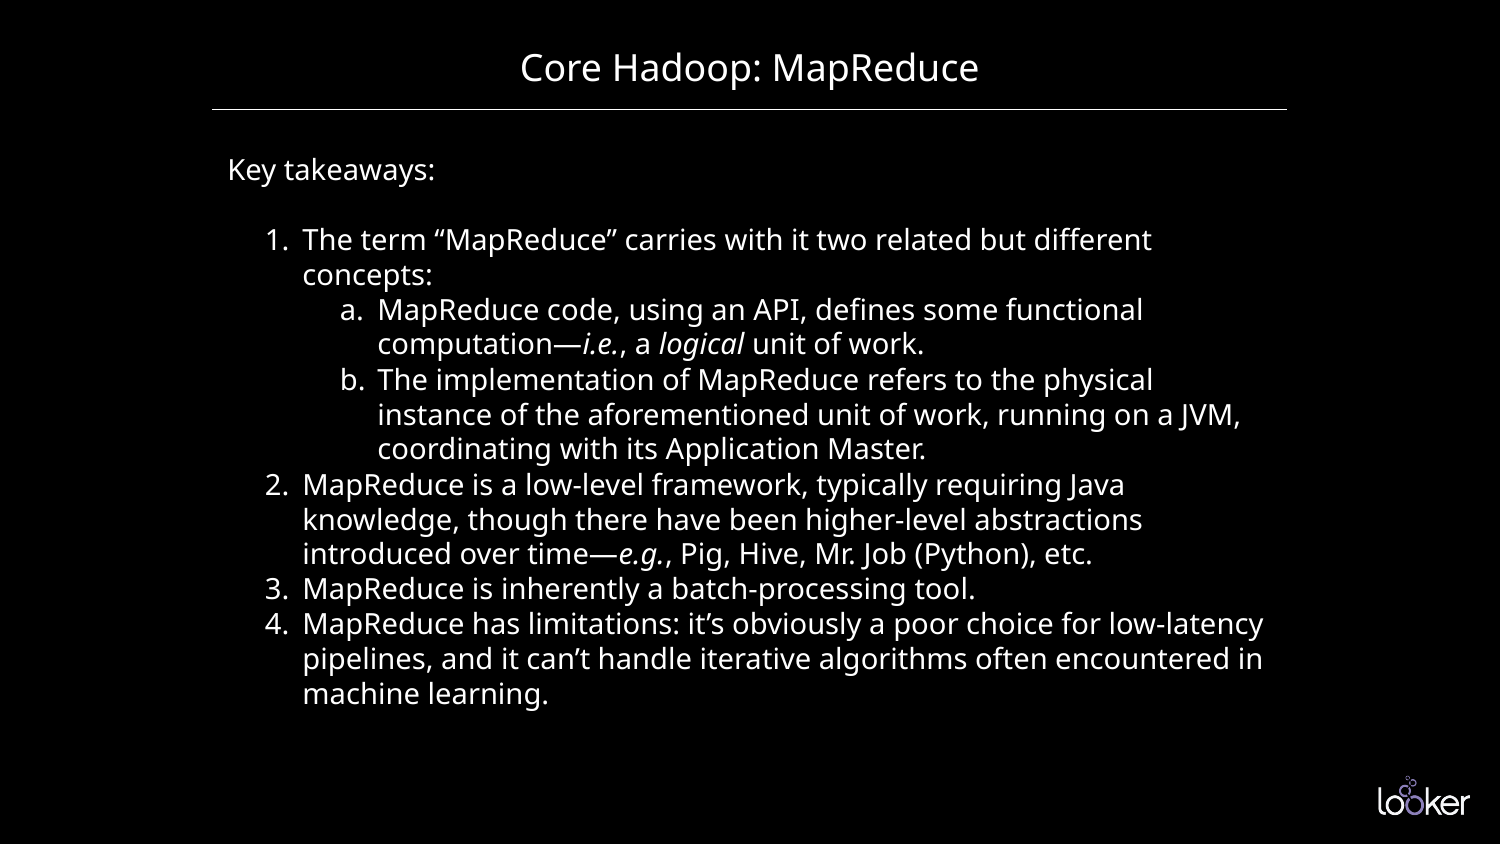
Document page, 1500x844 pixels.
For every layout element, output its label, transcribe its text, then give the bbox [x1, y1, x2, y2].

text_box Key takeaways: The term “MapReduce” carries with it two related but different concepts: MapReduce code, using an API, defines some functional computation—i.e., a logical unit of work. The implementation of MapReduce refers to the physical instance of the aforementioned unit of work, running on a JVM, coordinating with its Application Master. MapReduce is a low-level framework, typically requiring Java knowledge, though there have been higher-level abstractions introduced over time—e.g., Pig, Hive, Mr. Job (Python), etc. MapReduce is inherently a batch-processing tool. MapReduce has limitations: it’s obviously a poor choice for low-latency pipelines, and it can’t handle iterative algorithms often encountered in machine learning. [212, 136, 1288, 708]
text_box Core Hadoop: MapReduce [450, 35, 1050, 97]
picture [1374, 771, 1474, 819]
